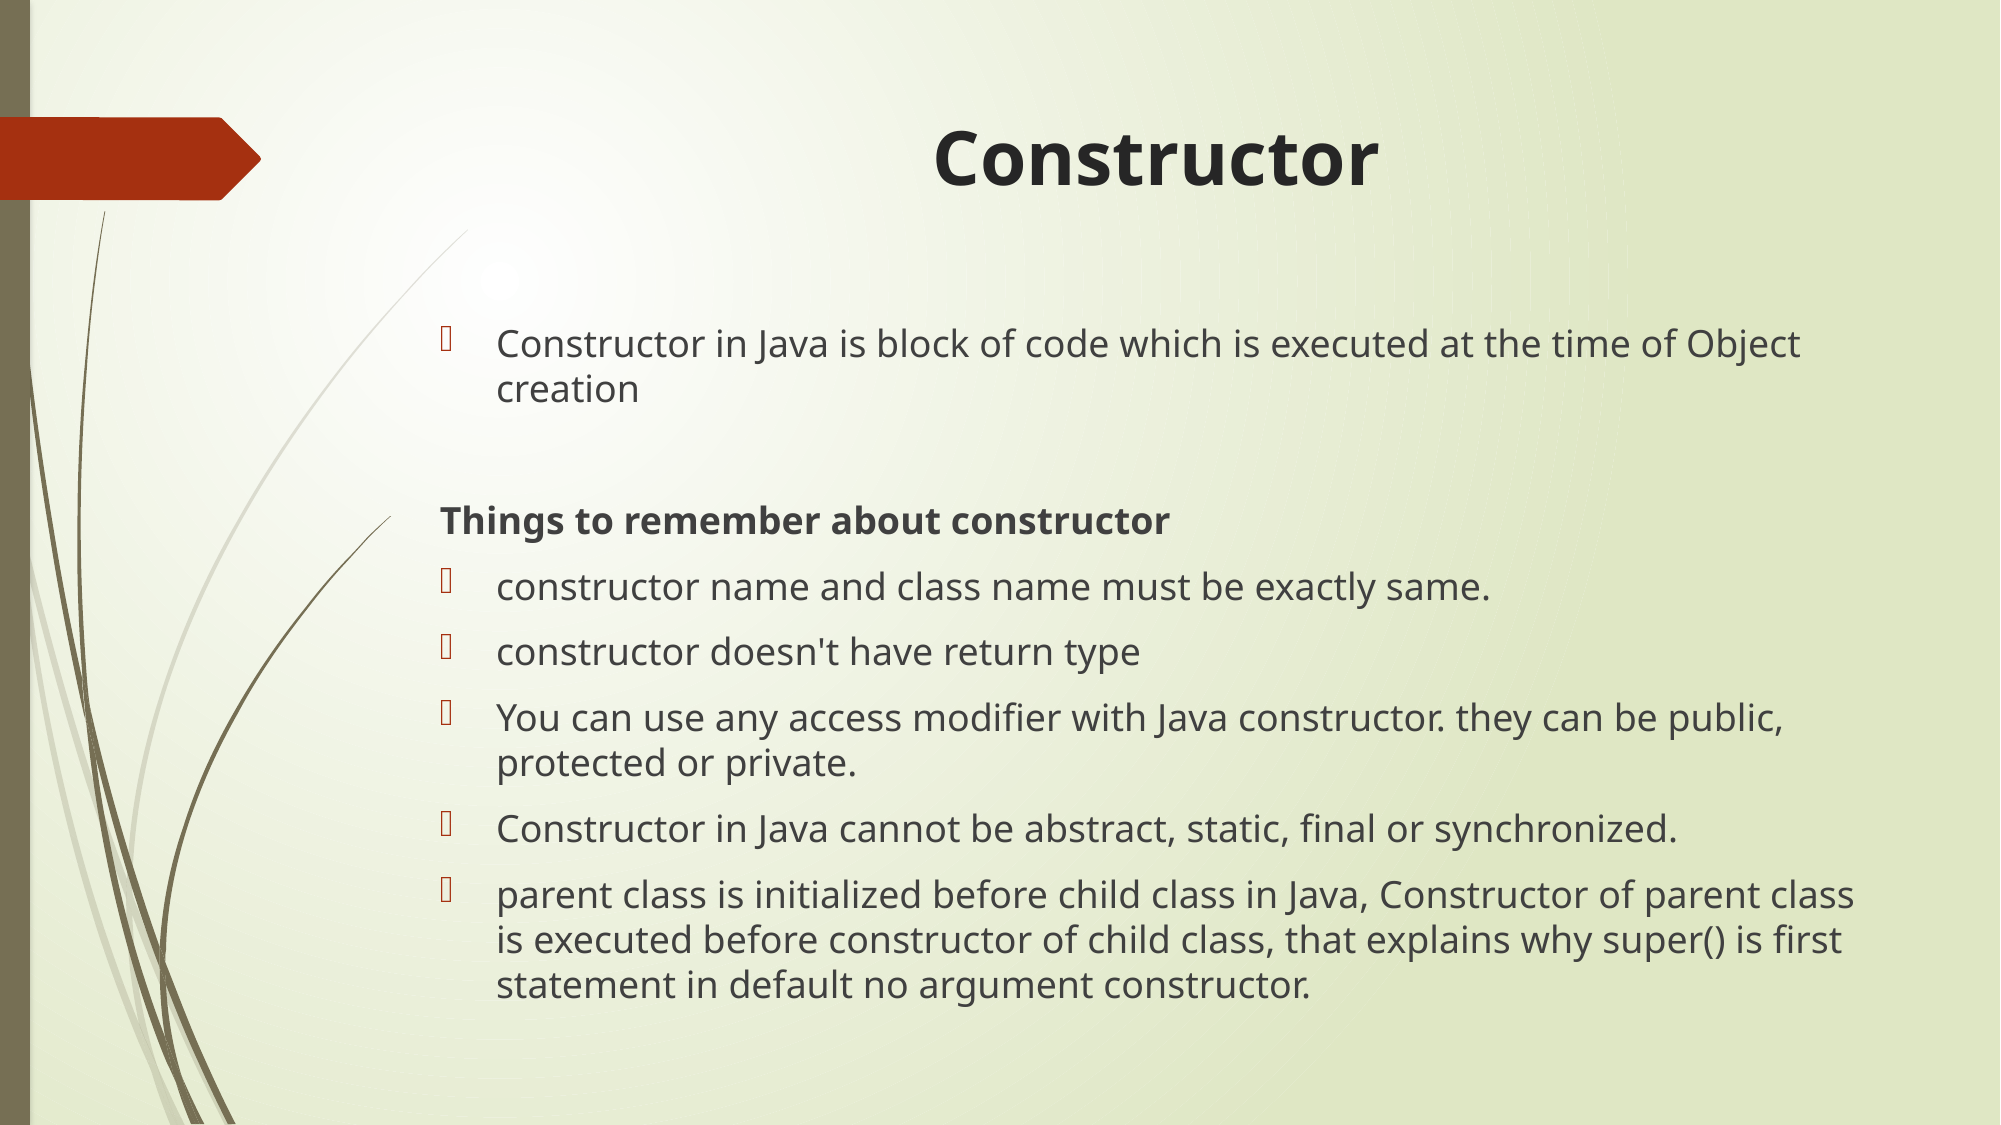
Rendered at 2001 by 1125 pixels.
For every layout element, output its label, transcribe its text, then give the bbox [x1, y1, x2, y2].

list Constructor in Java is block of code which is executed at the time of Object creation Things to remember about constructor constructor name and class name must be exactly same. constructor doesn't have return type You can use any access modifier with Java constructor. they can be public, protected or private. Constructor in Java cannot be abstract, static, final or synchronized. parent class is initialized before child class in Java, Constructor of parent class is executed before constructor of child class, that explains why super() is first statement in default no argument constructor. [424, 312, 1888, 1102]
title Constructor [425, 102, 1888, 312]
